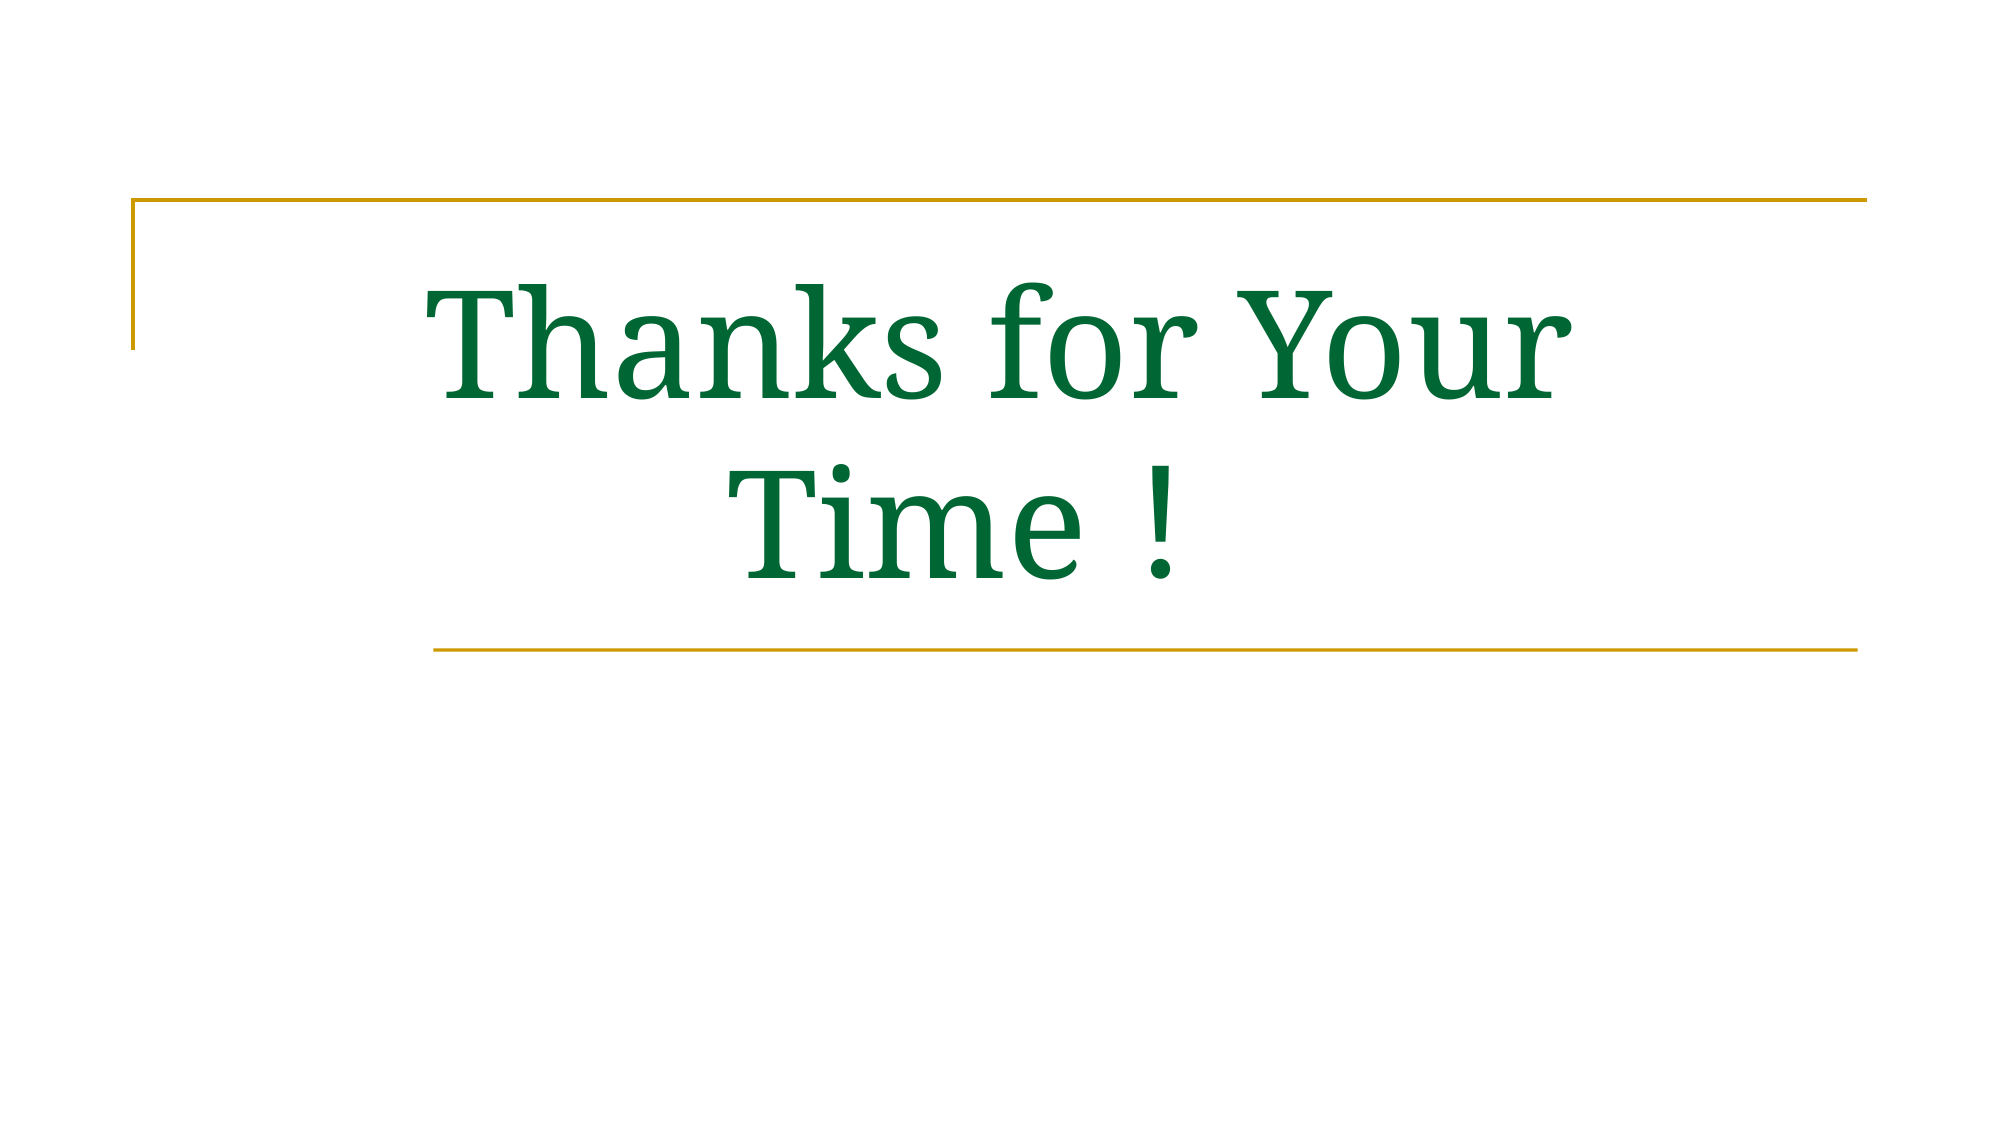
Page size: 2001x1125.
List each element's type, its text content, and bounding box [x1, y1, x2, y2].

subtitle [432, 503, 1867, 791]
title Thanks for Your Time！ [166, 284, 1834, 573]
